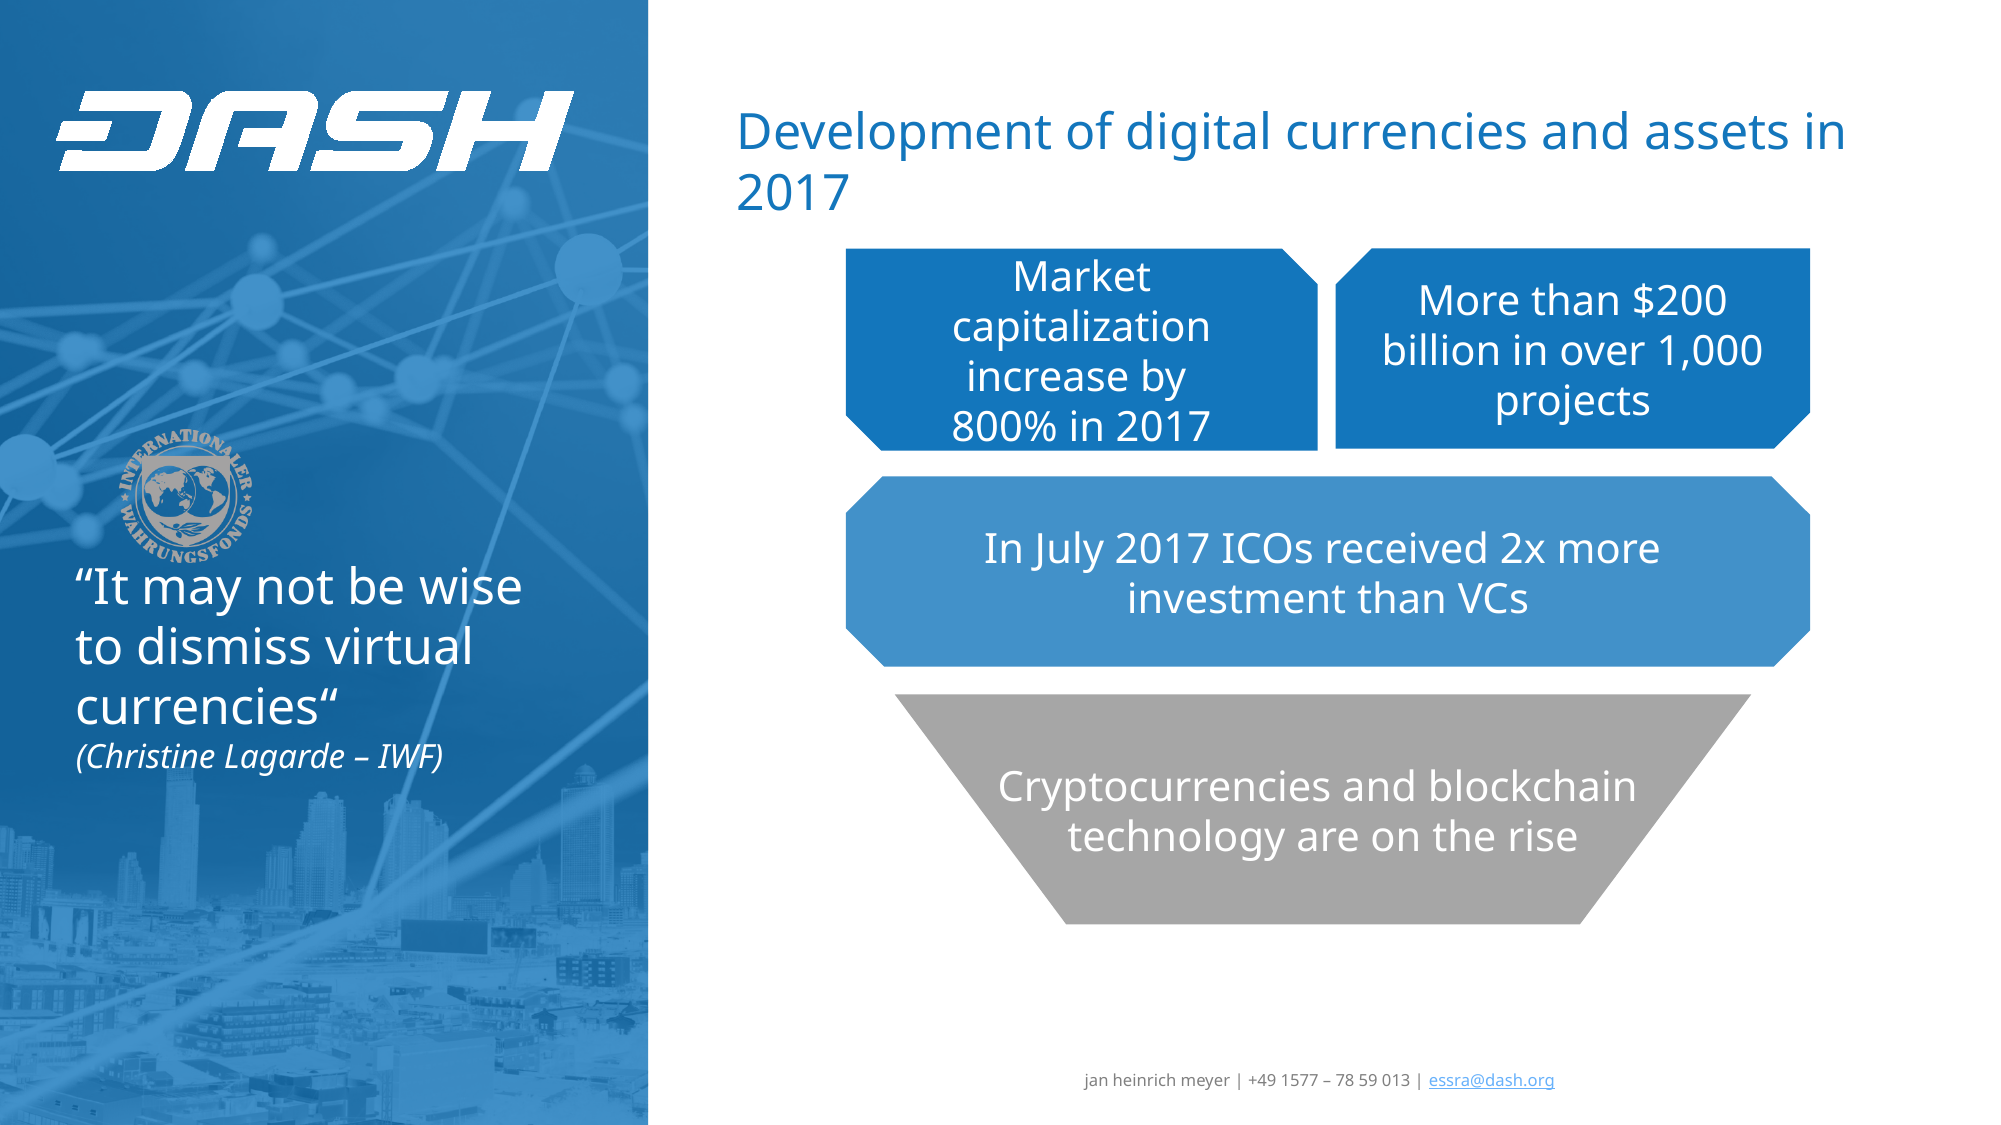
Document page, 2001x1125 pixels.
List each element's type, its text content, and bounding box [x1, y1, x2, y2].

text_box In July 2017 ICOs received 2x more investment than VCs [845, 476, 1811, 667]
text_box Cryptocurrencies and blockchain technology are on the rise [892, 693, 1754, 926]
text_box More than $200 billion in over 1,000 projects [1335, 248, 1811, 449]
text_box Market capitalization increase by 800% in 2017 [845, 248, 1318, 451]
picture [0, 0, 649, 1125]
text_box jan heinrich meyer | +49 1577 – 78 59 013 | essra@dash.org [649, 1039, 2000, 1124]
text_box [56, 90, 574, 171]
text_box Development of digital currencies and assets in 2017 [722, 92, 1930, 177]
